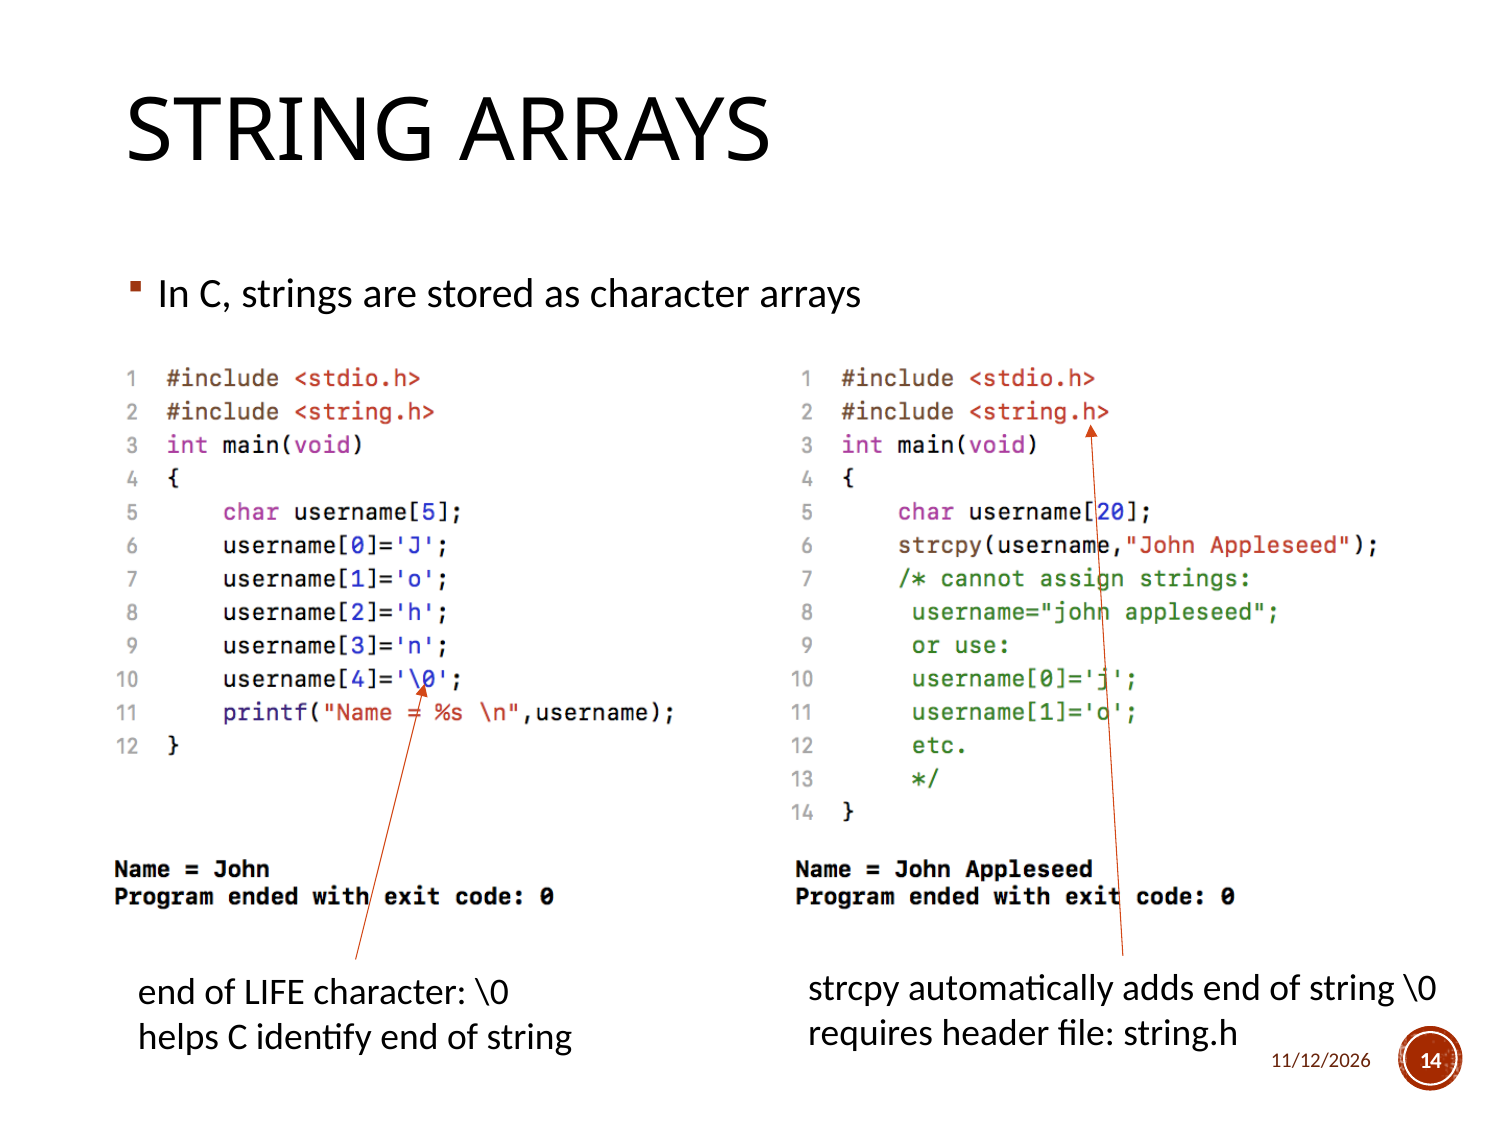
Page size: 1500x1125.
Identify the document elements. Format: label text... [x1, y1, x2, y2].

title String Arrays [110, 0, 1386, 264]
picture [112, 854, 356, 915]
picture [789, 359, 1392, 822]
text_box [358, 686, 423, 958]
picture [789, 852, 1091, 917]
picture [112, 359, 684, 760]
slide_number 14 [1391, 1028, 1471, 1089]
picture [1123, 852, 1238, 917]
list In C, strings are stored as character arrays [112, 263, 1388, 1013]
picture [425, 854, 555, 915]
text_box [1093, 426, 1122, 955]
text_box end of LIFE character: \0 helps C identify end of string [123, 959, 588, 1065]
text_box strcpy automatically adds end of string \0 requires header file: string.h [793, 955, 1453, 1061]
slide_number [982, 1061, 1386, 1089]
